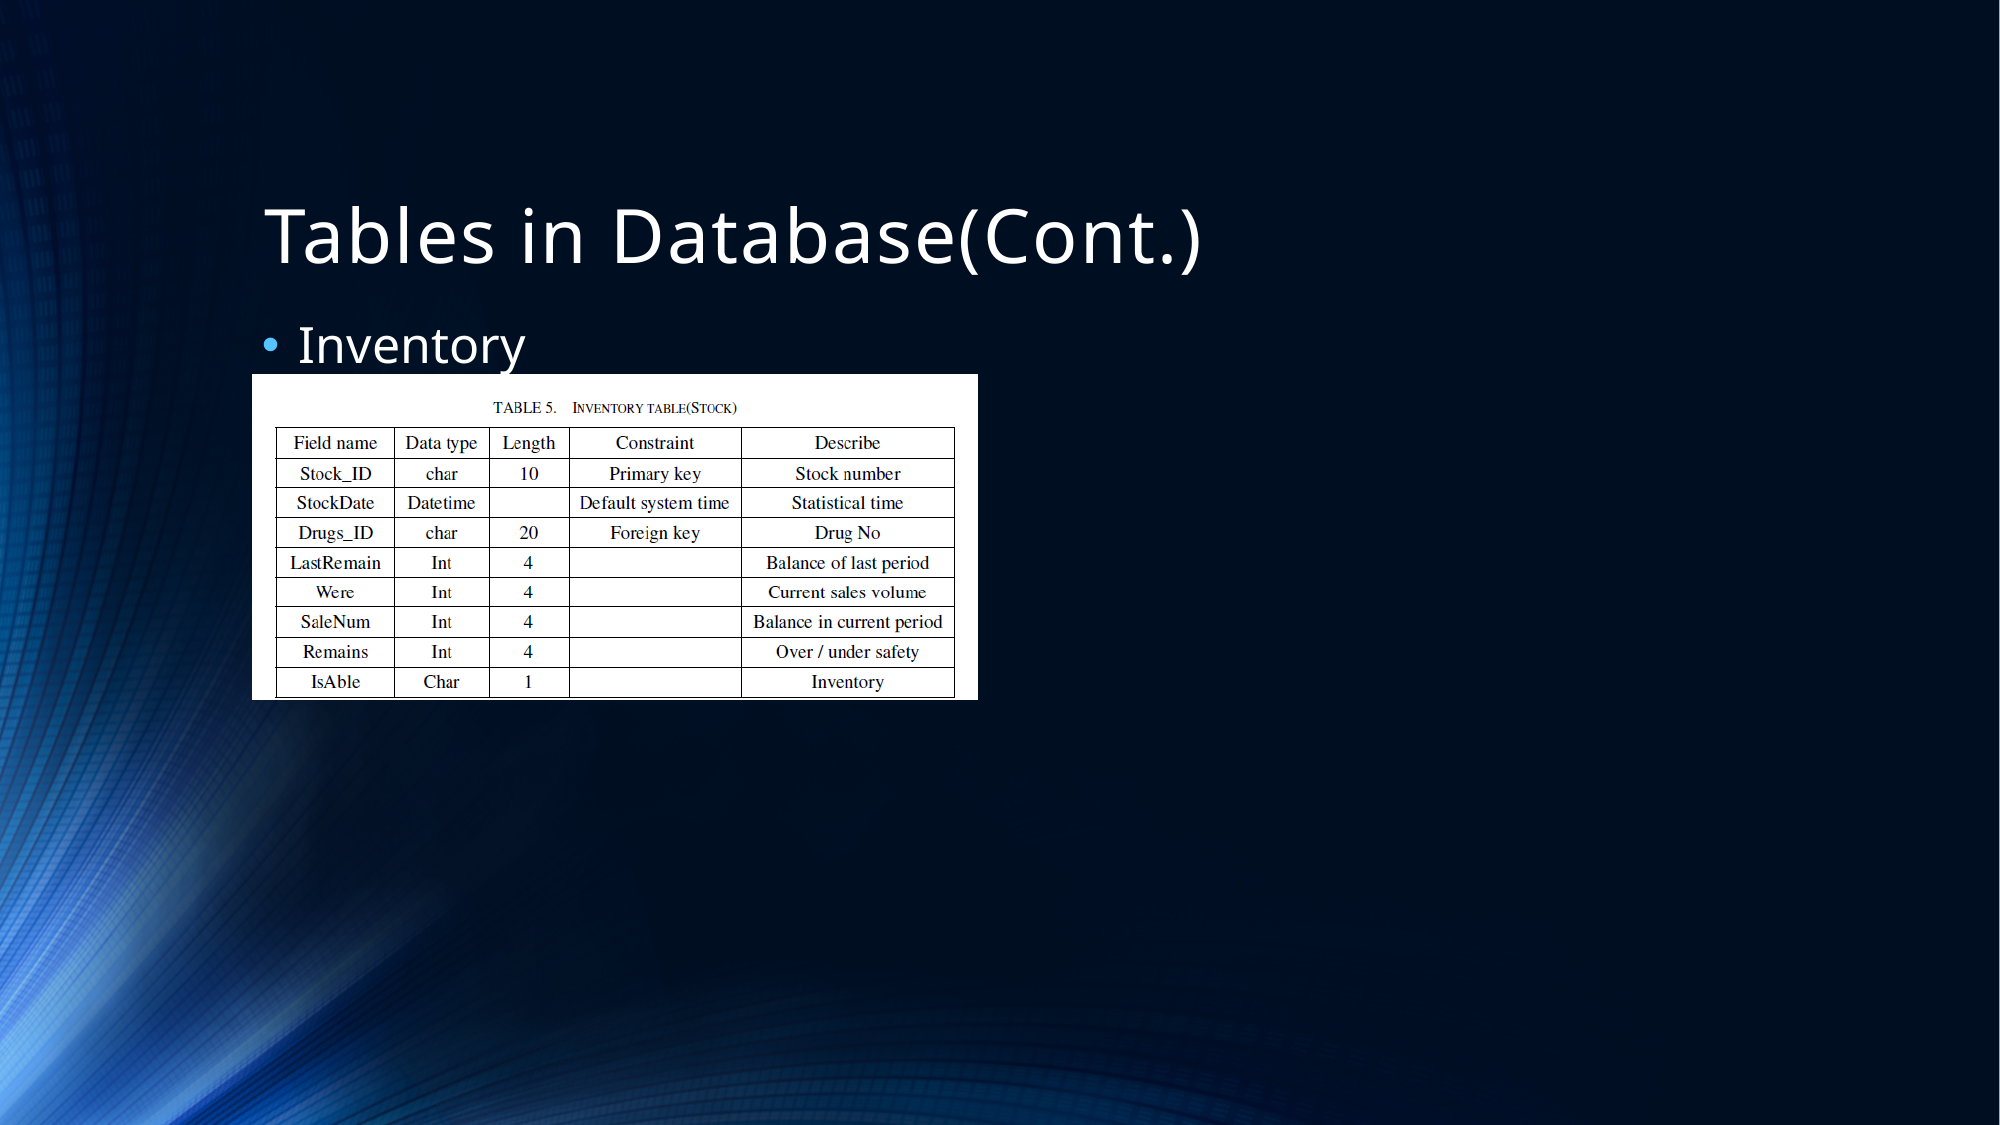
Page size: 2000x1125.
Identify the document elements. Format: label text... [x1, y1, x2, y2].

list Inventory [246, 312, 972, 988]
picture [0, 0, 2000, 1125]
title Tables in Database(Cont.) [249, 62, 1750, 288]
